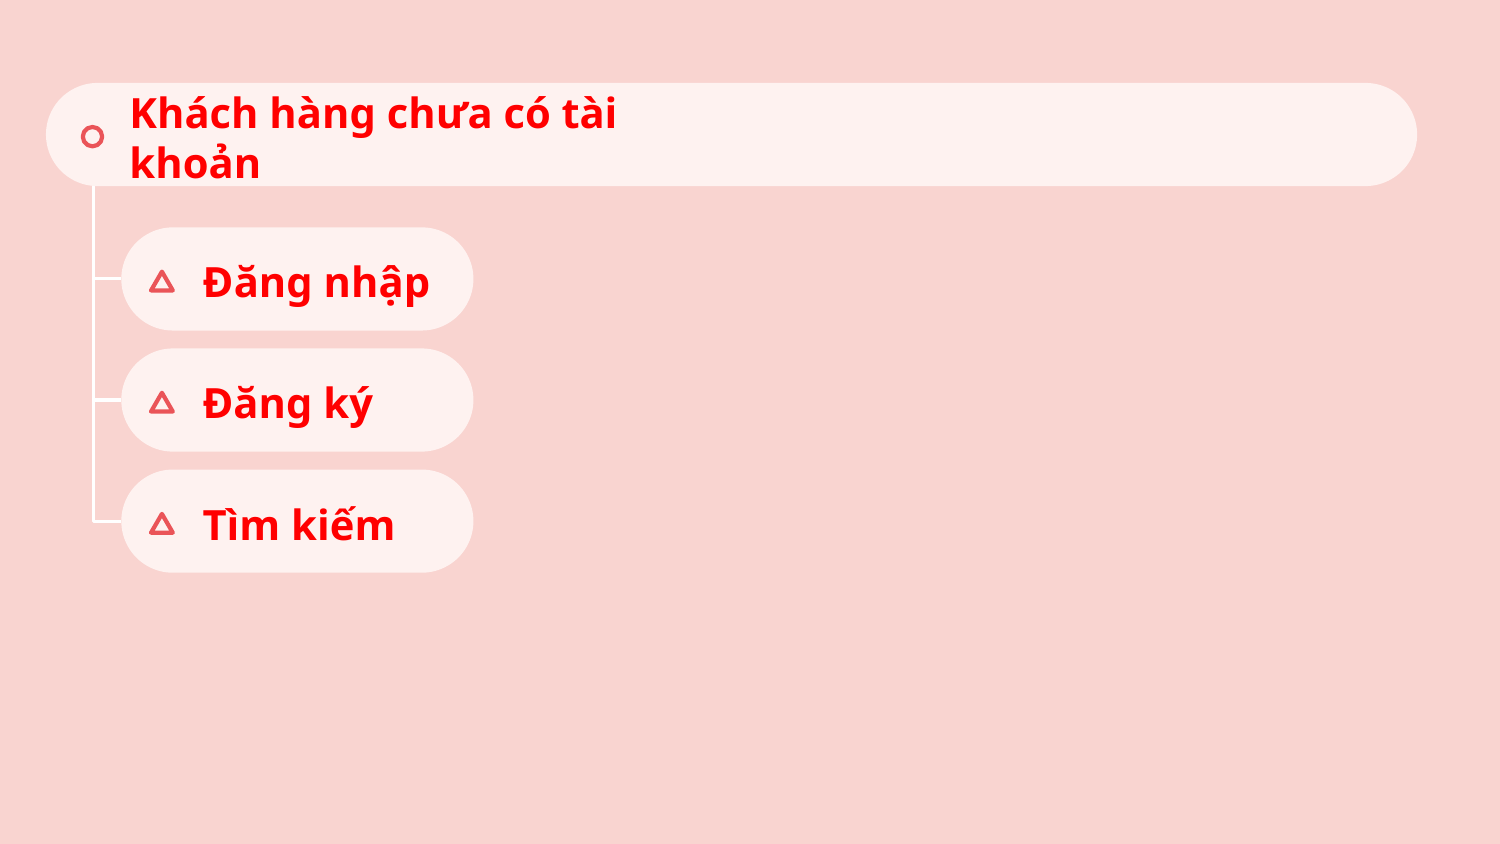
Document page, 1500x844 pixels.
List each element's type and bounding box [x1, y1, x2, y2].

text_box [92, 399, 474, 573]
text_box [92, 278, 474, 399]
text_box [0, 0, 1500, 844]
text_box [45, 82, 1418, 187]
text_box [92, 196, 881, 331]
